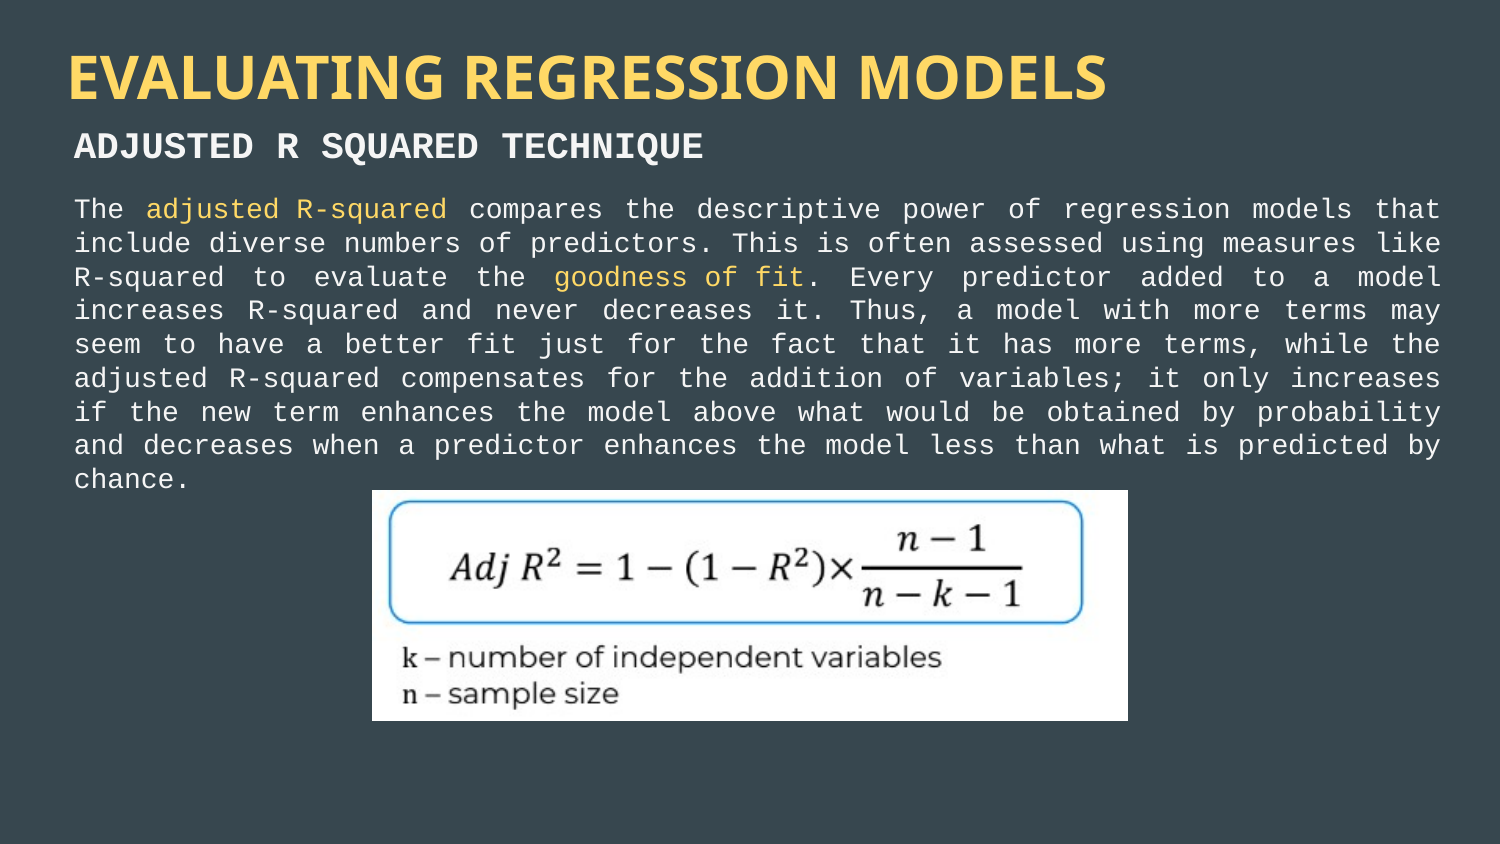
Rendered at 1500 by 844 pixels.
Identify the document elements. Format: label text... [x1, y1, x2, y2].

title EVALUATING REGRESSION MODELS [51, 23, 1449, 118]
picture [372, 490, 1128, 721]
text_box ADJUSTED R SQUARED TECHNIQUE The adjusted R-squared compares the descriptive power of regression models that include diverse numbers of predictors. This is often assessed using measures like R-squared to evaluate the goodness of fit. Every predictor added to a model increases R-squared and never decreases it. Thus, a model with more terms may seem to have a better fit just for the fact that it has more terms, while the adjusted R-squared compensates for the addition of variables; it only increases if the new term enhances the model above what would be obtained by probability and decreases when a predictor enhances the model less than what is predicted by chance. [58, 98, 1457, 771]
